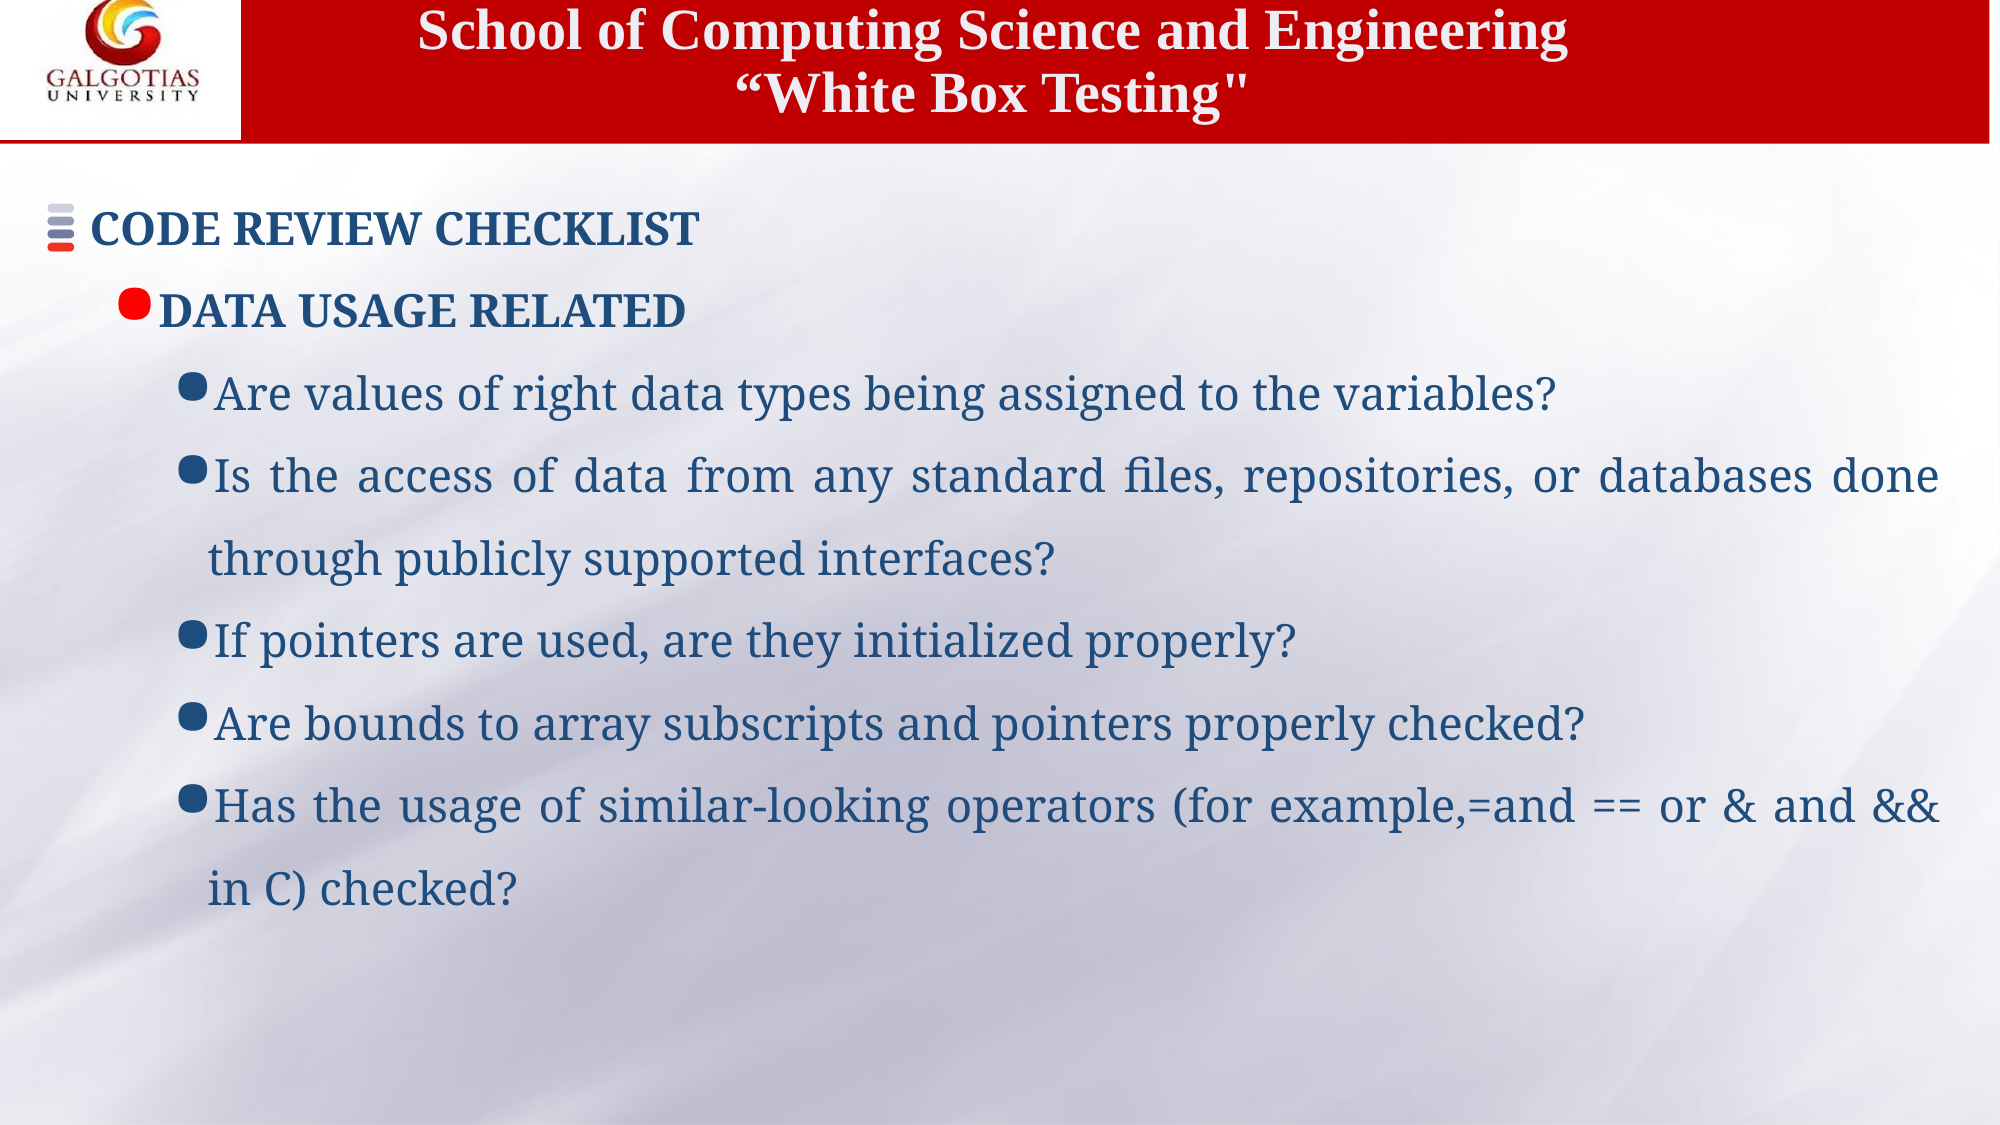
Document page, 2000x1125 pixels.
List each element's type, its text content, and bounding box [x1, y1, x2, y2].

picture [0, 0, 2000, 1125]
text_box School of Computing Science and Engineering “White Box Testing" [244, 0, 1990, 144]
list CODE REVIEW CHECKLIST DATA USAGE RELATED Are values of right data types being assigned to the variables? Is the access of data from any standard files, repositories, or databases done through publicly supported interfaces? If pointers are used, are they initialized properly? Are bounds to array subscripts and pointers properly checked? Has the usage of similar-looking operators (for example,=and == or & and && in C) checked? [31, 164, 1957, 1078]
picture [0, 0, 241, 140]
